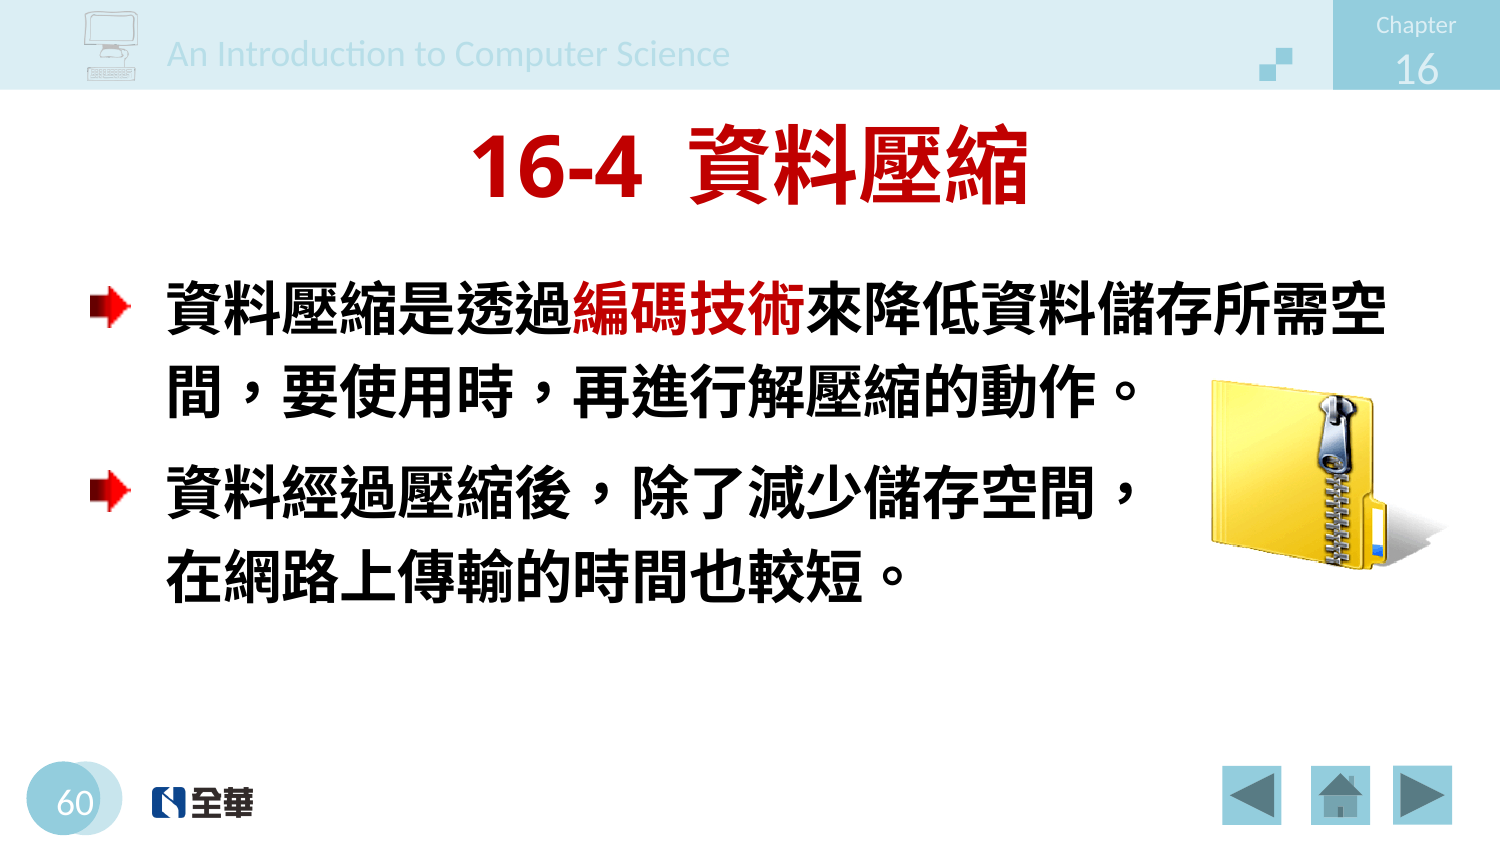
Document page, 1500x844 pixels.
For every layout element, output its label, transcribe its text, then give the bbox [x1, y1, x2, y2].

picture [1177, 371, 1479, 579]
picture [90, 470, 131, 512]
picture [84, 11, 138, 81]
list 資料壓縮是透過編碼技術來降低資料儲存所需空間，要使用時，再進行解壓縮的動作。 資料經過壓縮後，除了減少儲存空間， 在網路上傳輸的時間也較短。 [75, 250, 1425, 754]
title 16-4 資料壓縮 [75, 104, 1425, 223]
picture [90, 286, 131, 328]
picture [152, 787, 253, 818]
